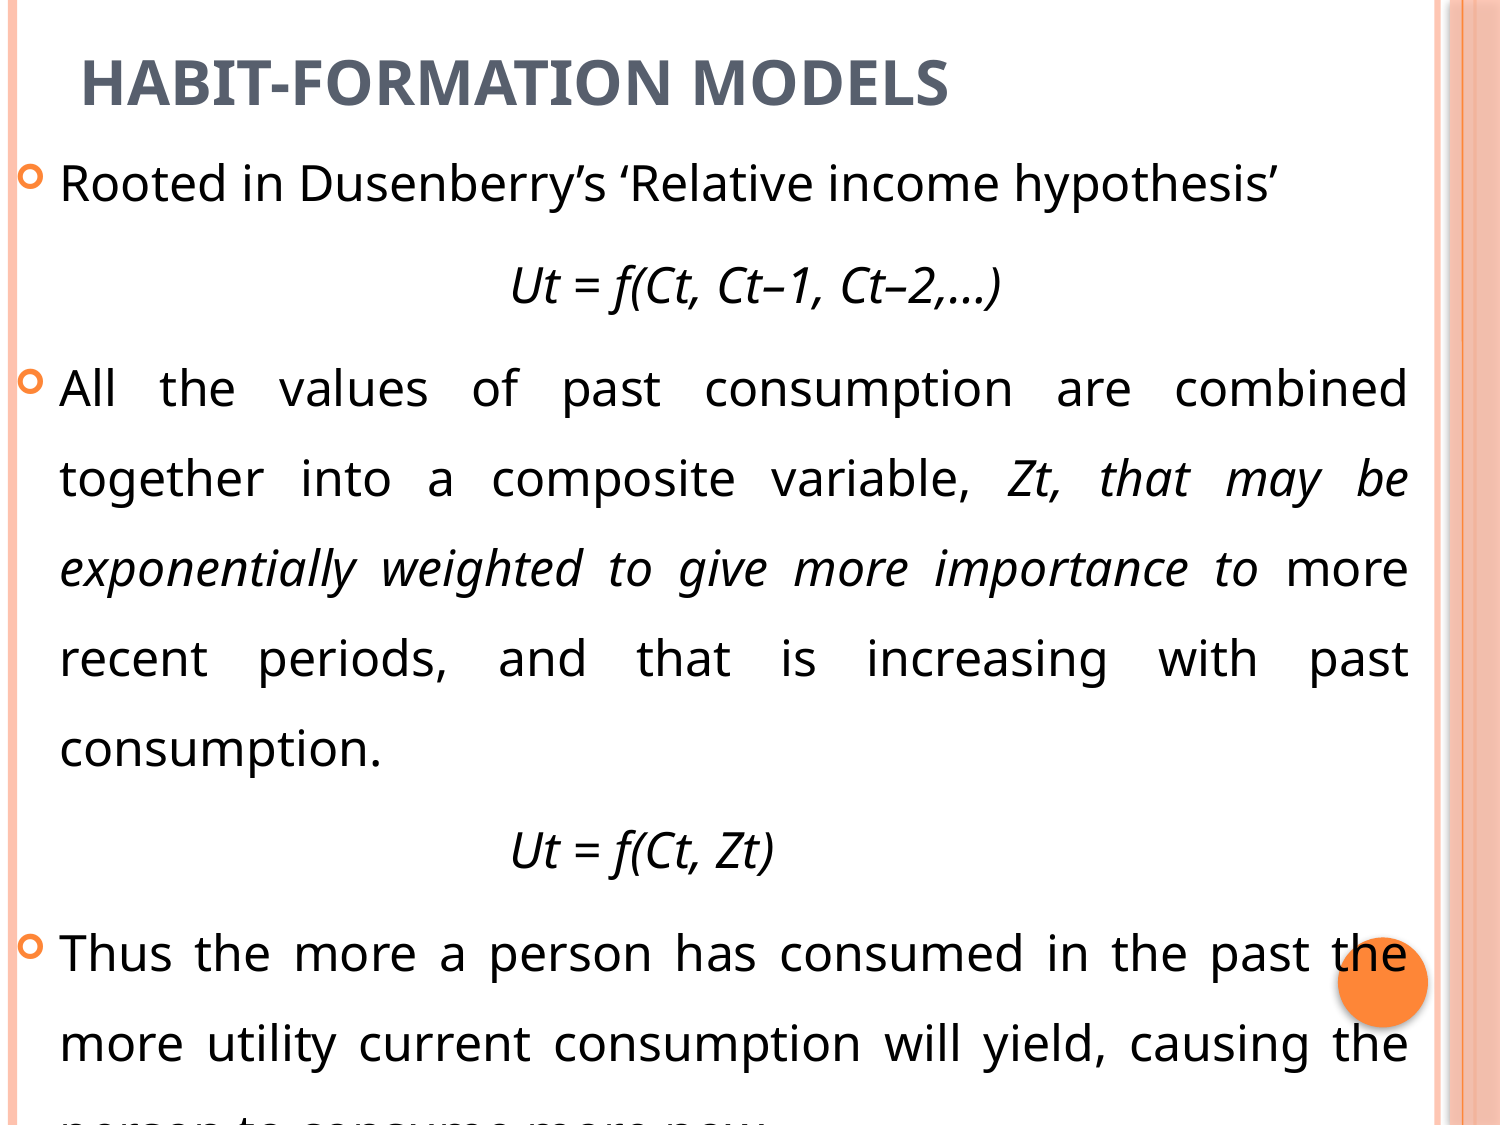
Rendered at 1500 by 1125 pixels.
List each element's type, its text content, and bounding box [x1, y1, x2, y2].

list Rooted in Dusenberry’s ‘Relative income hypothesis’ Ut = f(Ct, Ct–1, Ct–2,…) All the values of past consumption are combined together into a composite variable, Zt, that may be exponentially weighted to give more importance to more recent periods, and that is increasing with past consumption. Ut = f(Ct, Zt) Thus the more a person has consumed in the past the more utility current consumption will yield, causing the person to consume more now. [0, 113, 1425, 1071]
title Habit-formation models [64, 0, 1415, 113]
